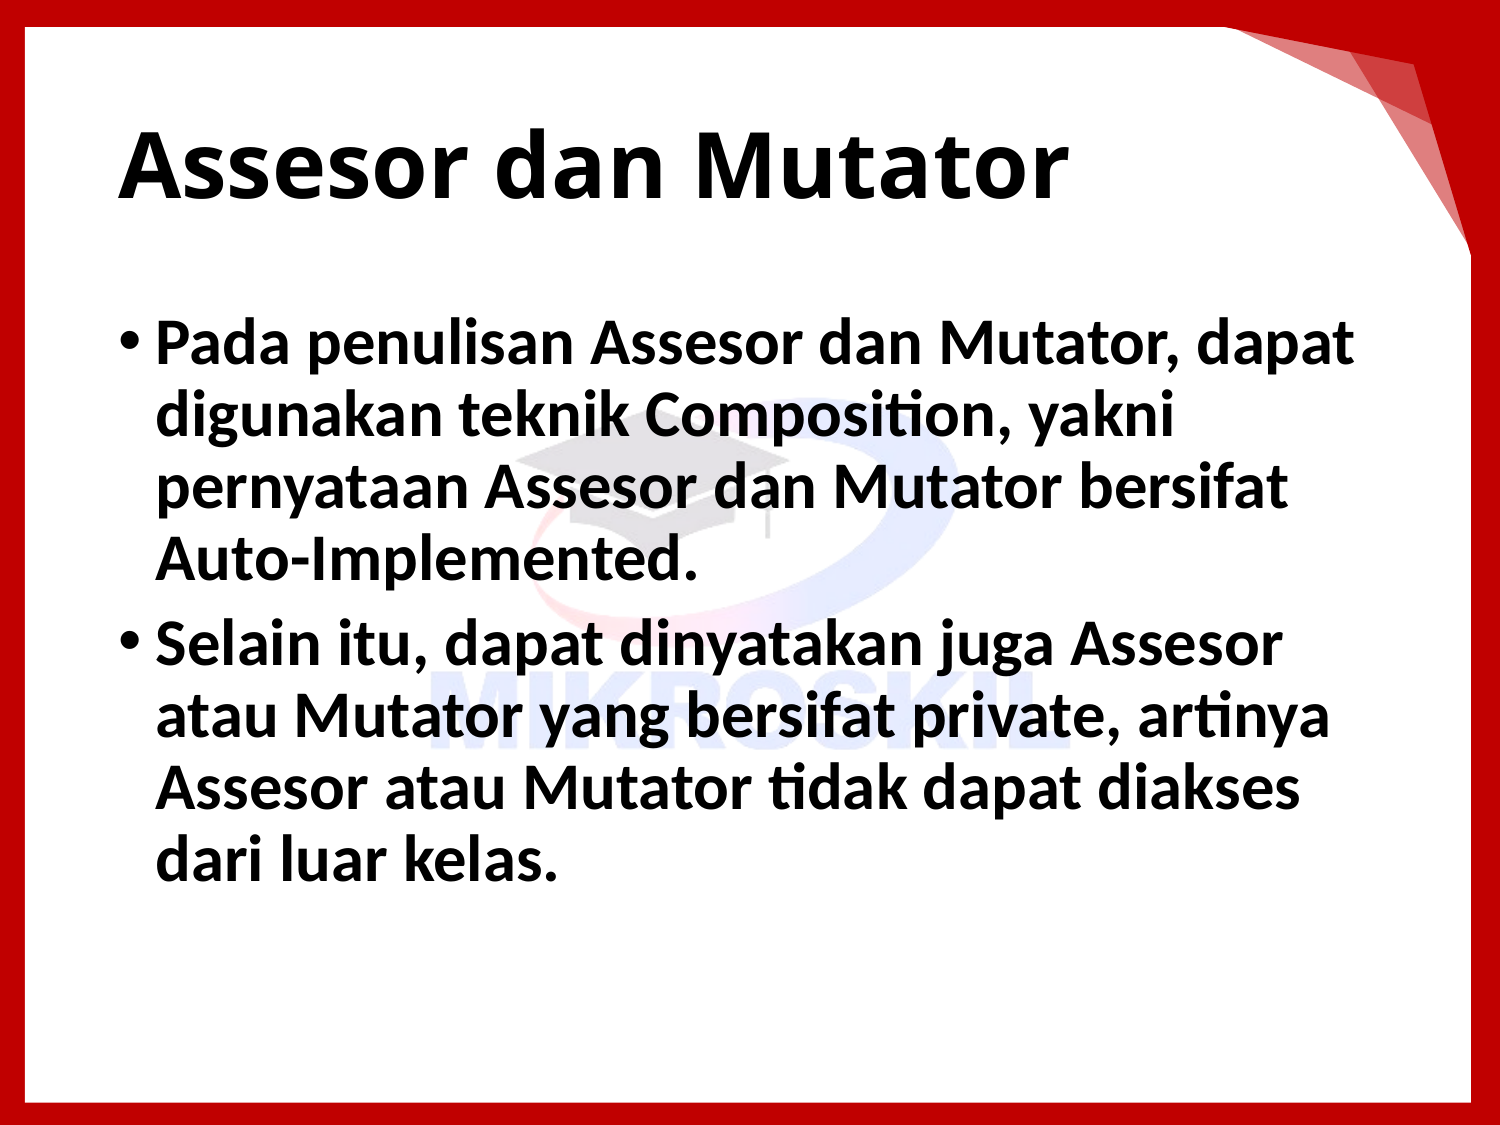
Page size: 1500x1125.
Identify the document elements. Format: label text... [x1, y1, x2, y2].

title Assesor dan Mutator [103, 59, 1397, 278]
list Pada penulisan Assesor dan Mutator, dapat digunakan teknik Composition, yakni pernyataan Assesor dan Mutator bersifat Auto-Implemented. Selain itu, dapat dinyatakan juga Assesor atau Mutator yang bersifat private, artinya Assesor atau Mutator tidak dapat diakses dari luar kelas. [103, 299, 1397, 1014]
